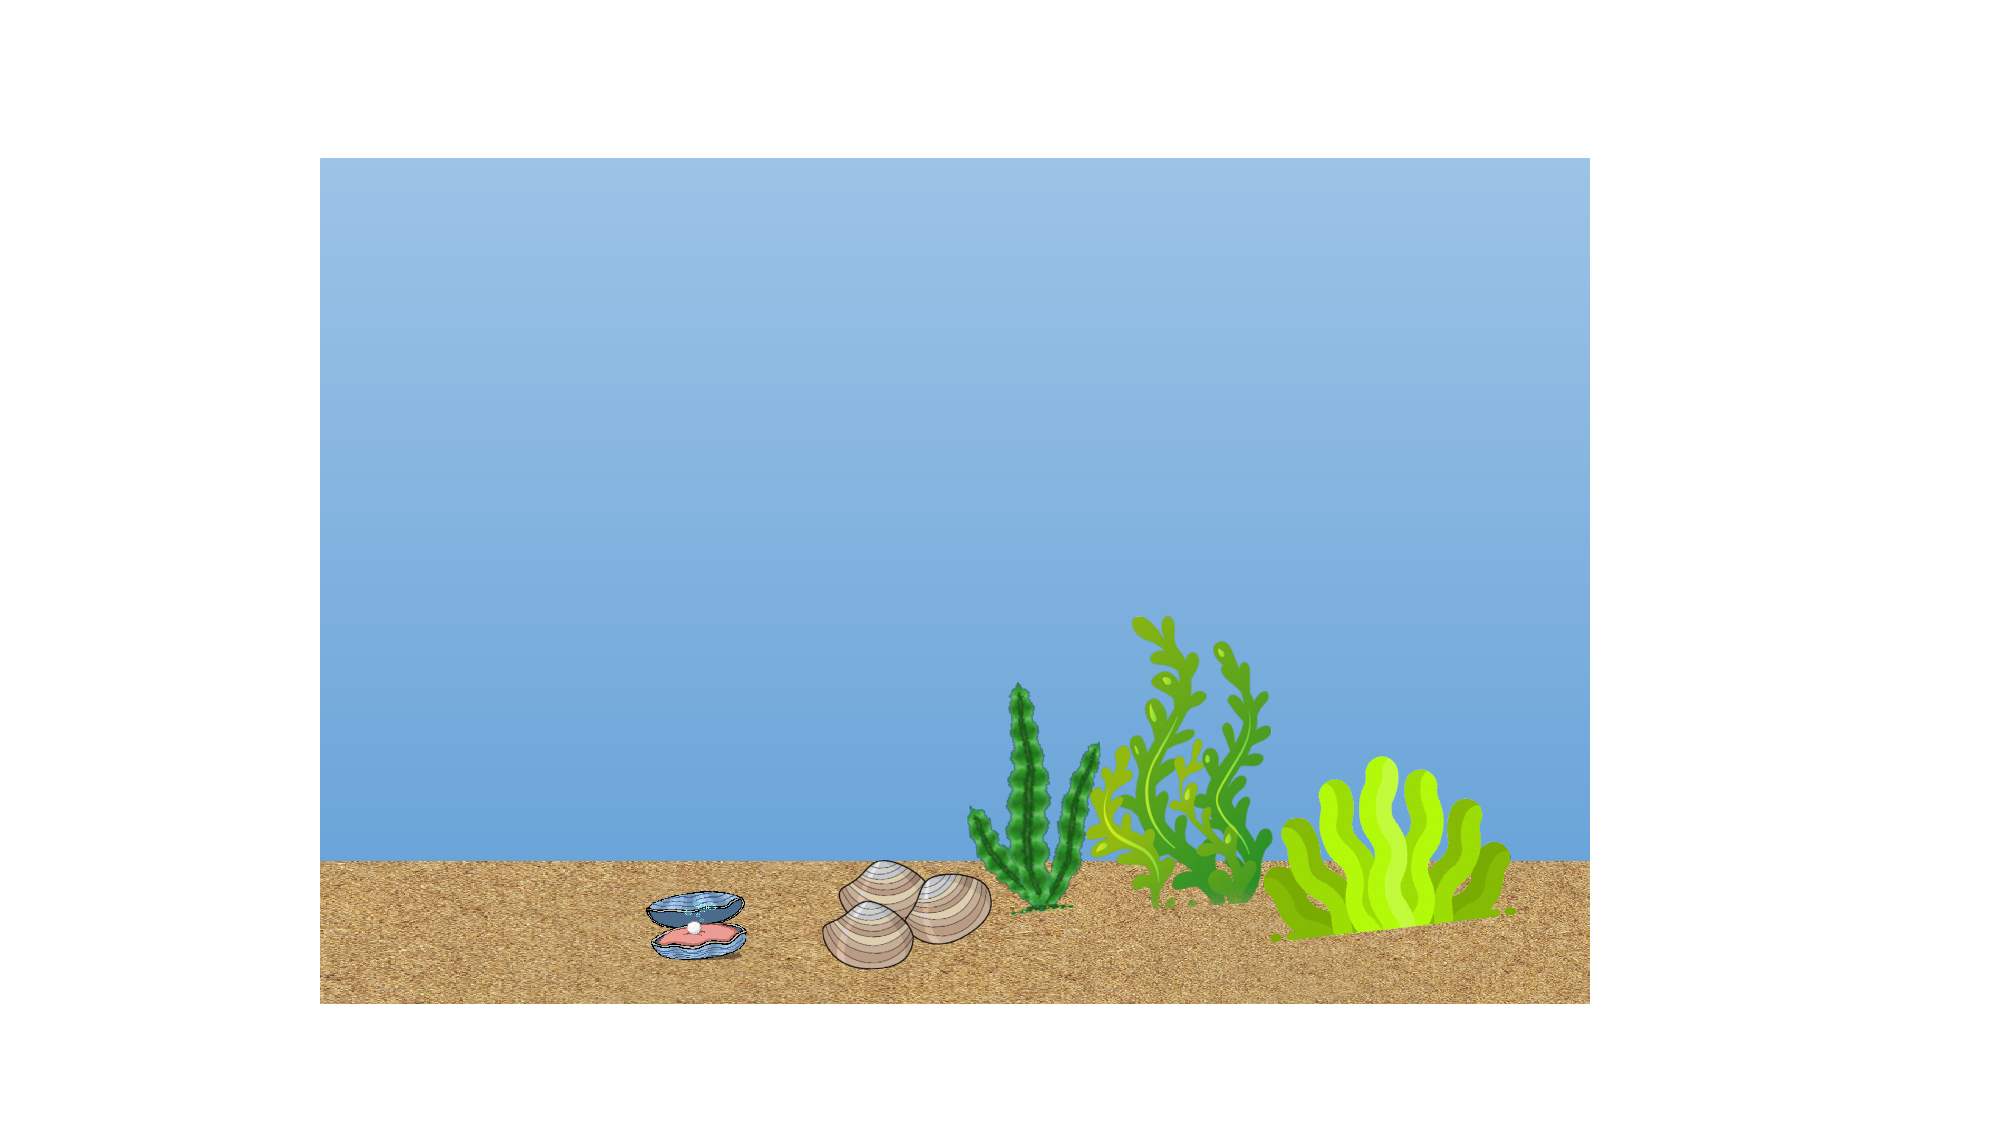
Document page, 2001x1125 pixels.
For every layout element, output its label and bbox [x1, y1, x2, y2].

text_box [320, 158, 1590, 861]
picture [320, 609, 1590, 1004]
